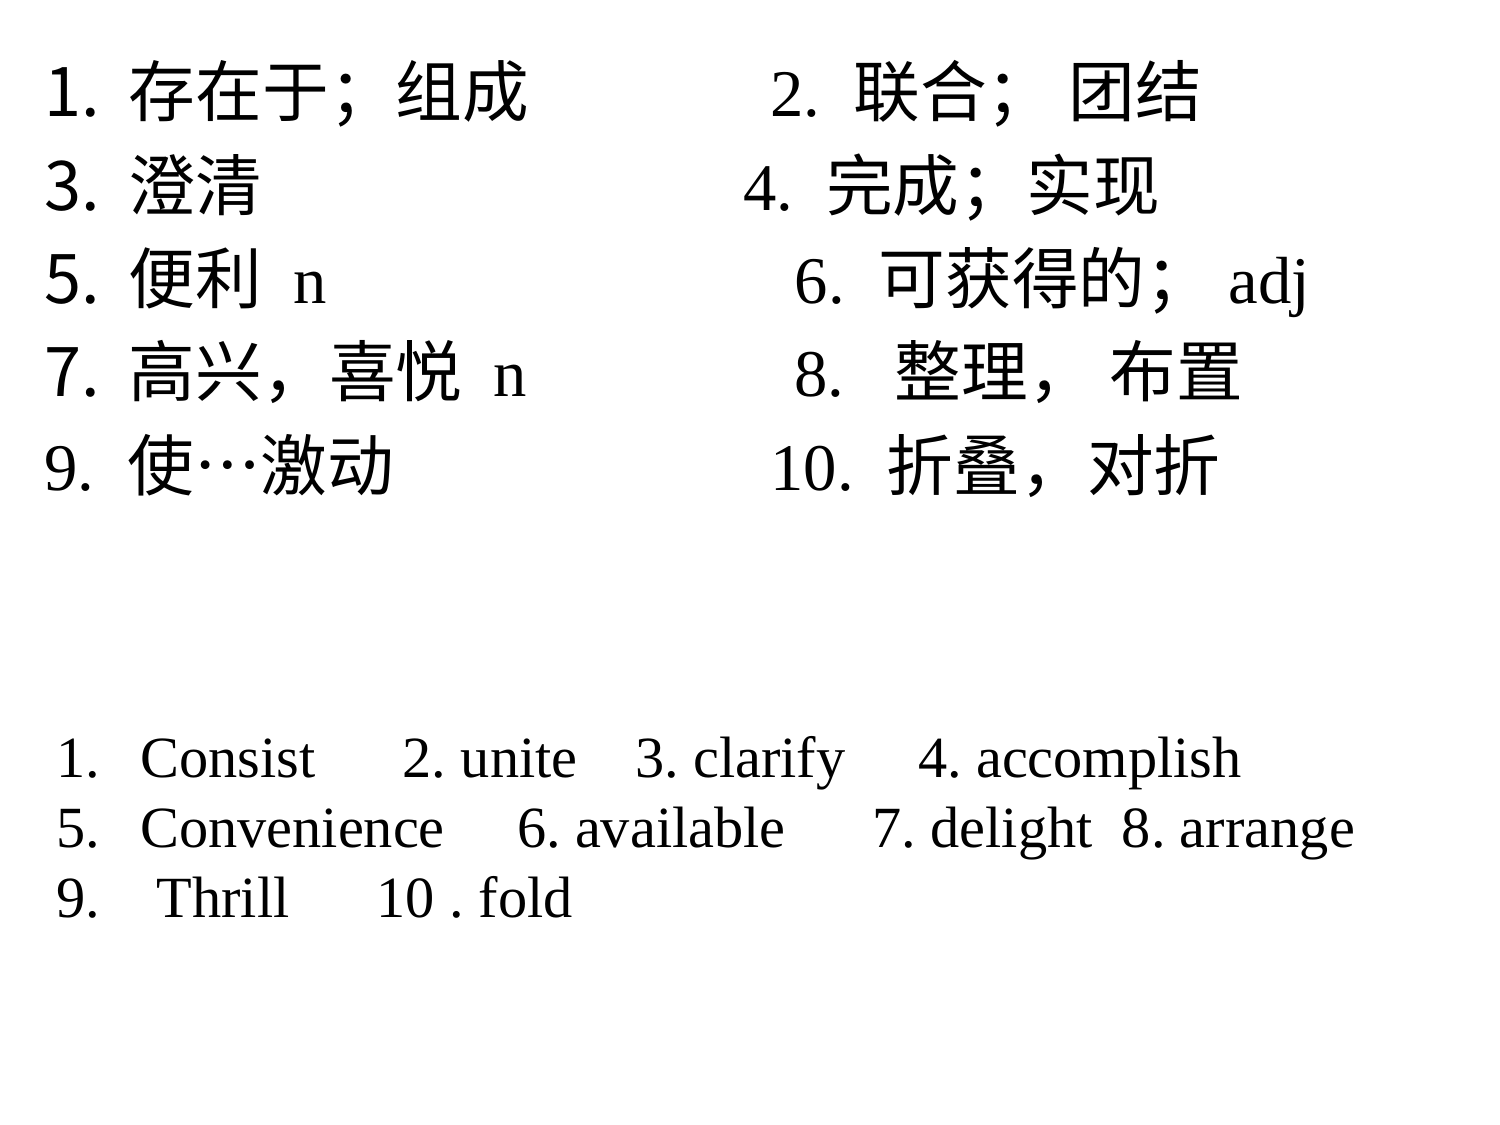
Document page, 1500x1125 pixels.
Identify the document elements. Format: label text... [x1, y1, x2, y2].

text_box Consist 2. unite 3. clarify 4. accomplish Convenience 6. available 7. delight 8. arrange 9. Thrill 10 . fold [41, 711, 1483, 937]
list 存在于；组成 2. 联合； 团结 澄清 4. 完成；实现 便利 n 6. 可获得的；adj 高兴，喜悦 n 8. 整理， 布置 9. 使…激动 10. 折叠，对折 [29, 42, 1483, 551]
